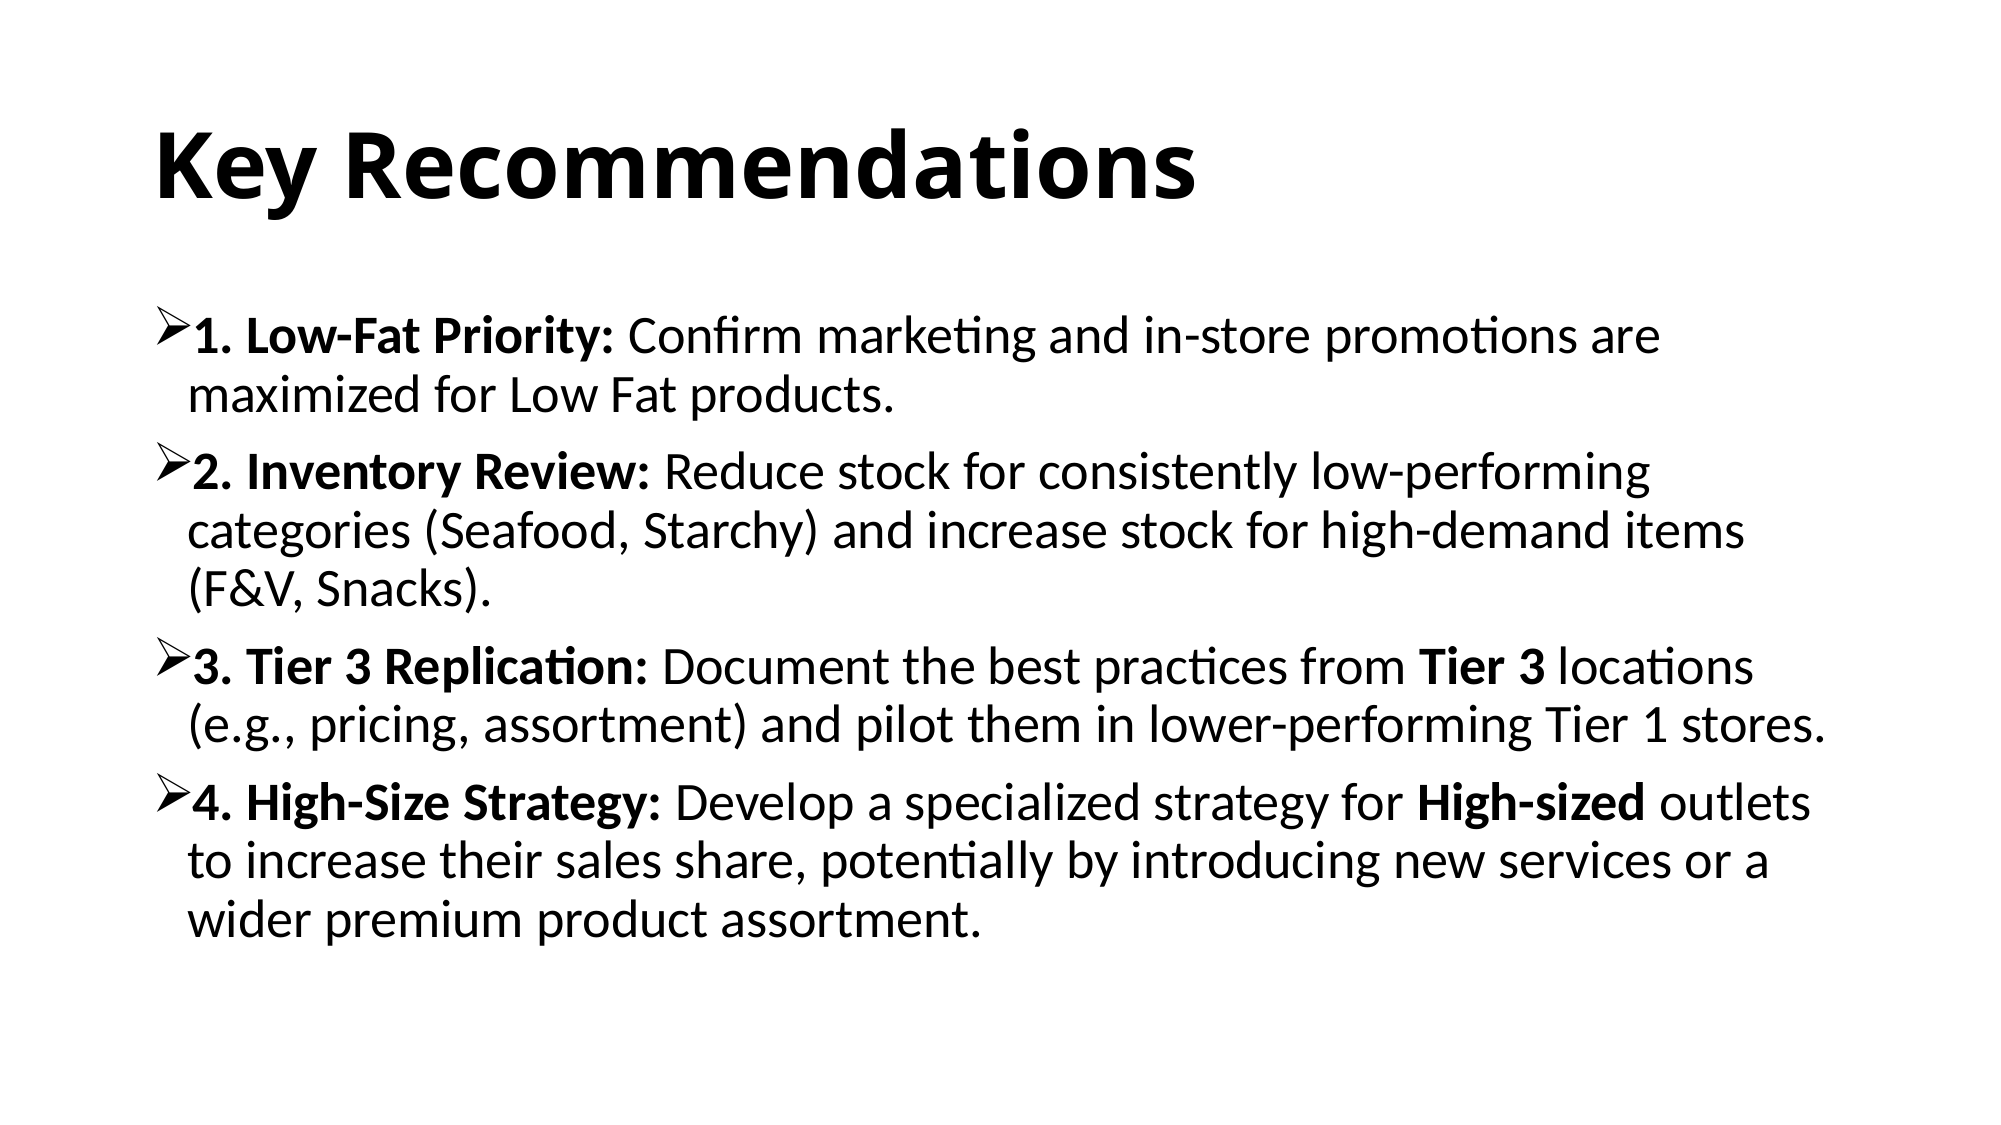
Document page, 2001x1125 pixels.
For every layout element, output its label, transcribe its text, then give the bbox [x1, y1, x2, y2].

list 1. Low-Fat Priority: Confirm marketing and in-store promotions are maximized for Low Fat products. 2. Inventory Review: Reduce stock for consistently low-performing categories (Seafood, Starchy) and increase stock for high-demand items (F&V, Snacks). 3. Tier 3 Replication: Document the best practices from Tier 3 locations (e.g., pricing, assortment) and pilot them in lower-performing Tier 1 stores. 4. High-Size Strategy: Develop a specialized strategy for High-sized outlets to increase their sales share, potentially by introducing new services or a wider premium product assortment. [137, 299, 1863, 1014]
title Key Recommendations [137, 59, 1863, 278]
